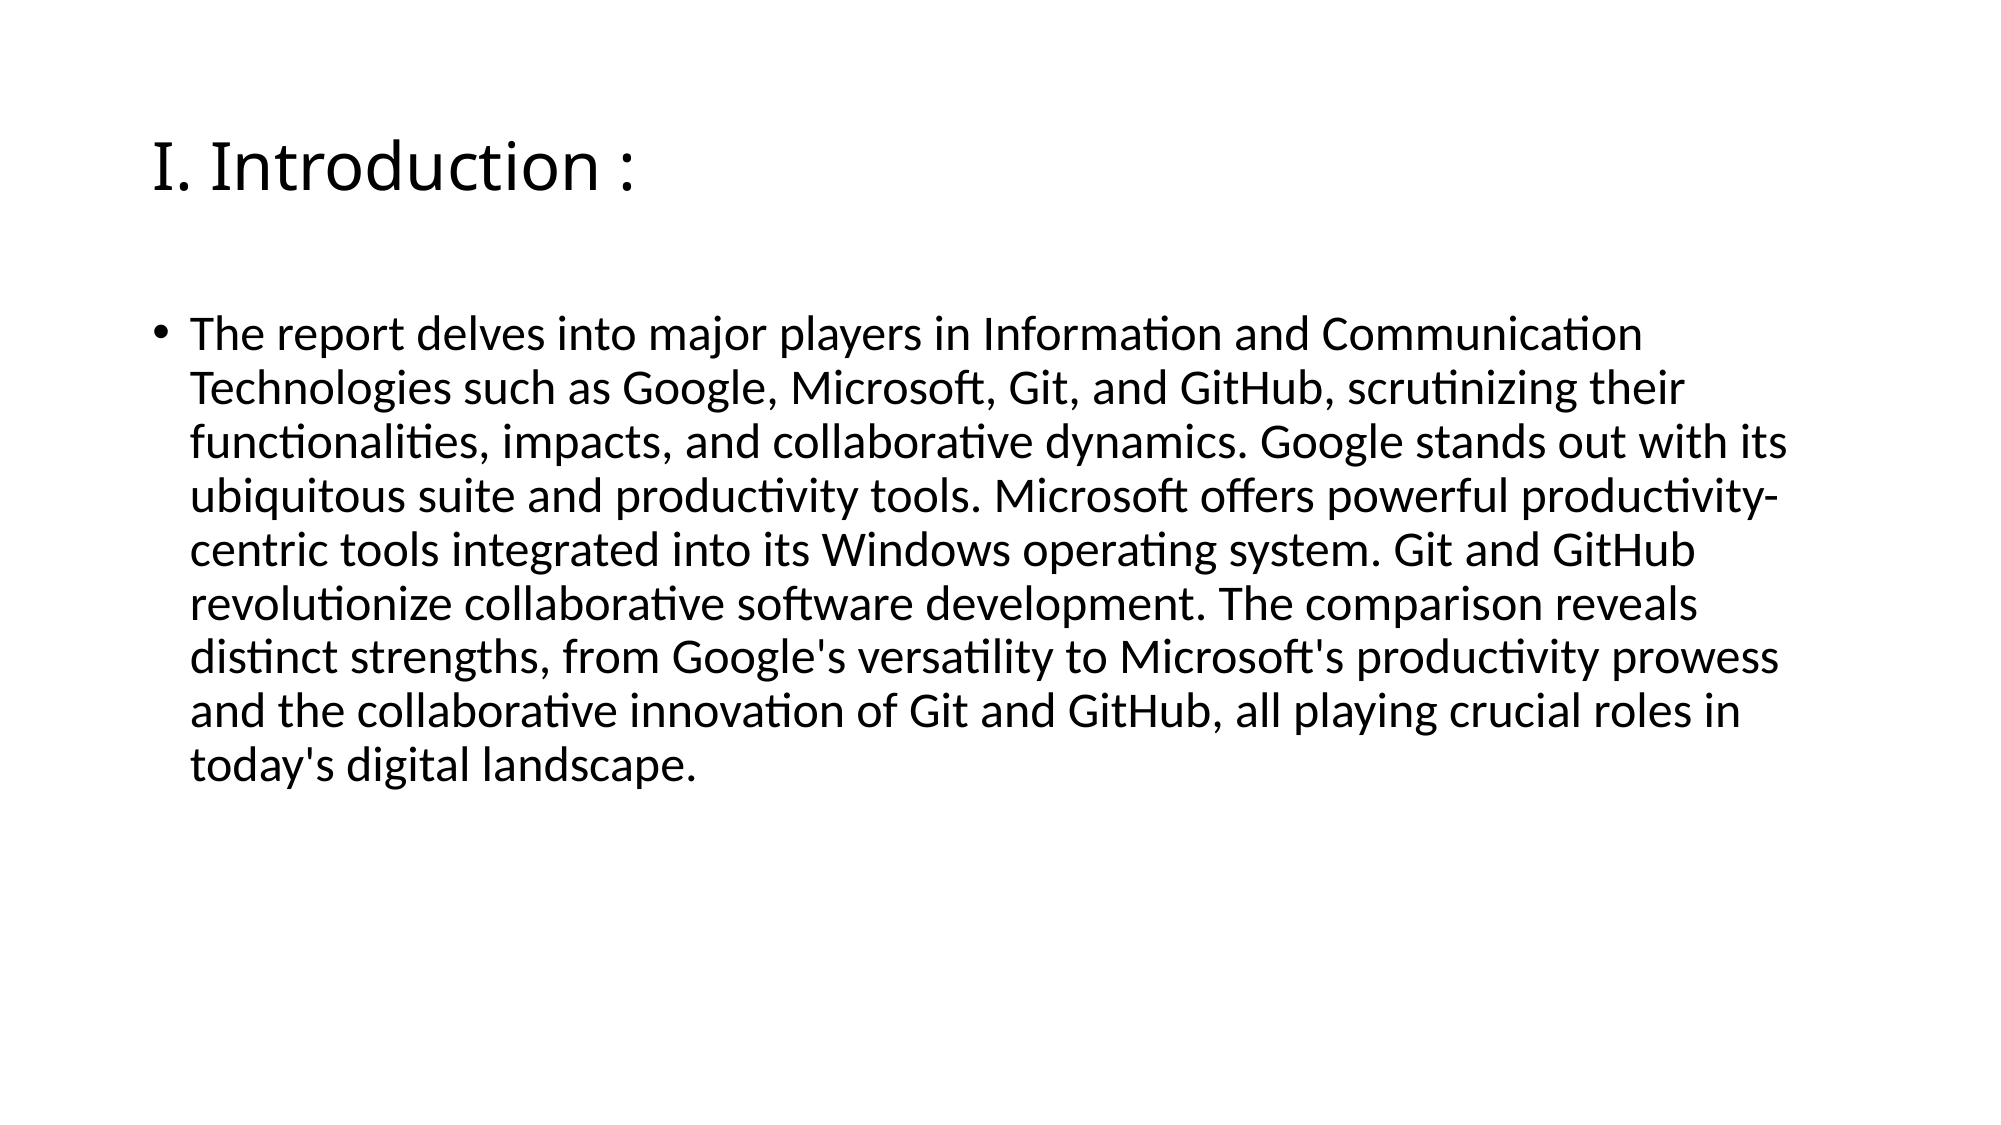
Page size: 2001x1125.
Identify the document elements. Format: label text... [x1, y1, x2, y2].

list The report delves into major players in Information and Communication Technologies such as Google, Microsoft, Git, and GitHub, scrutinizing their functionalities, impacts, and collaborative dynamics. Google stands out with its ubiquitous suite and productivity tools. Microsoft offers powerful productivity-centric tools integrated into its Windows operating system. Git and GitHub revolutionize collaborative software development. The comparison reveals distinct strengths, from Google's versatility to Microsoft's productivity prowess and the collaborative innovation of Git and GitHub, all playing crucial roles in today's digital landscape. [137, 299, 1863, 1014]
title I. Introduction : [137, 59, 1863, 278]
